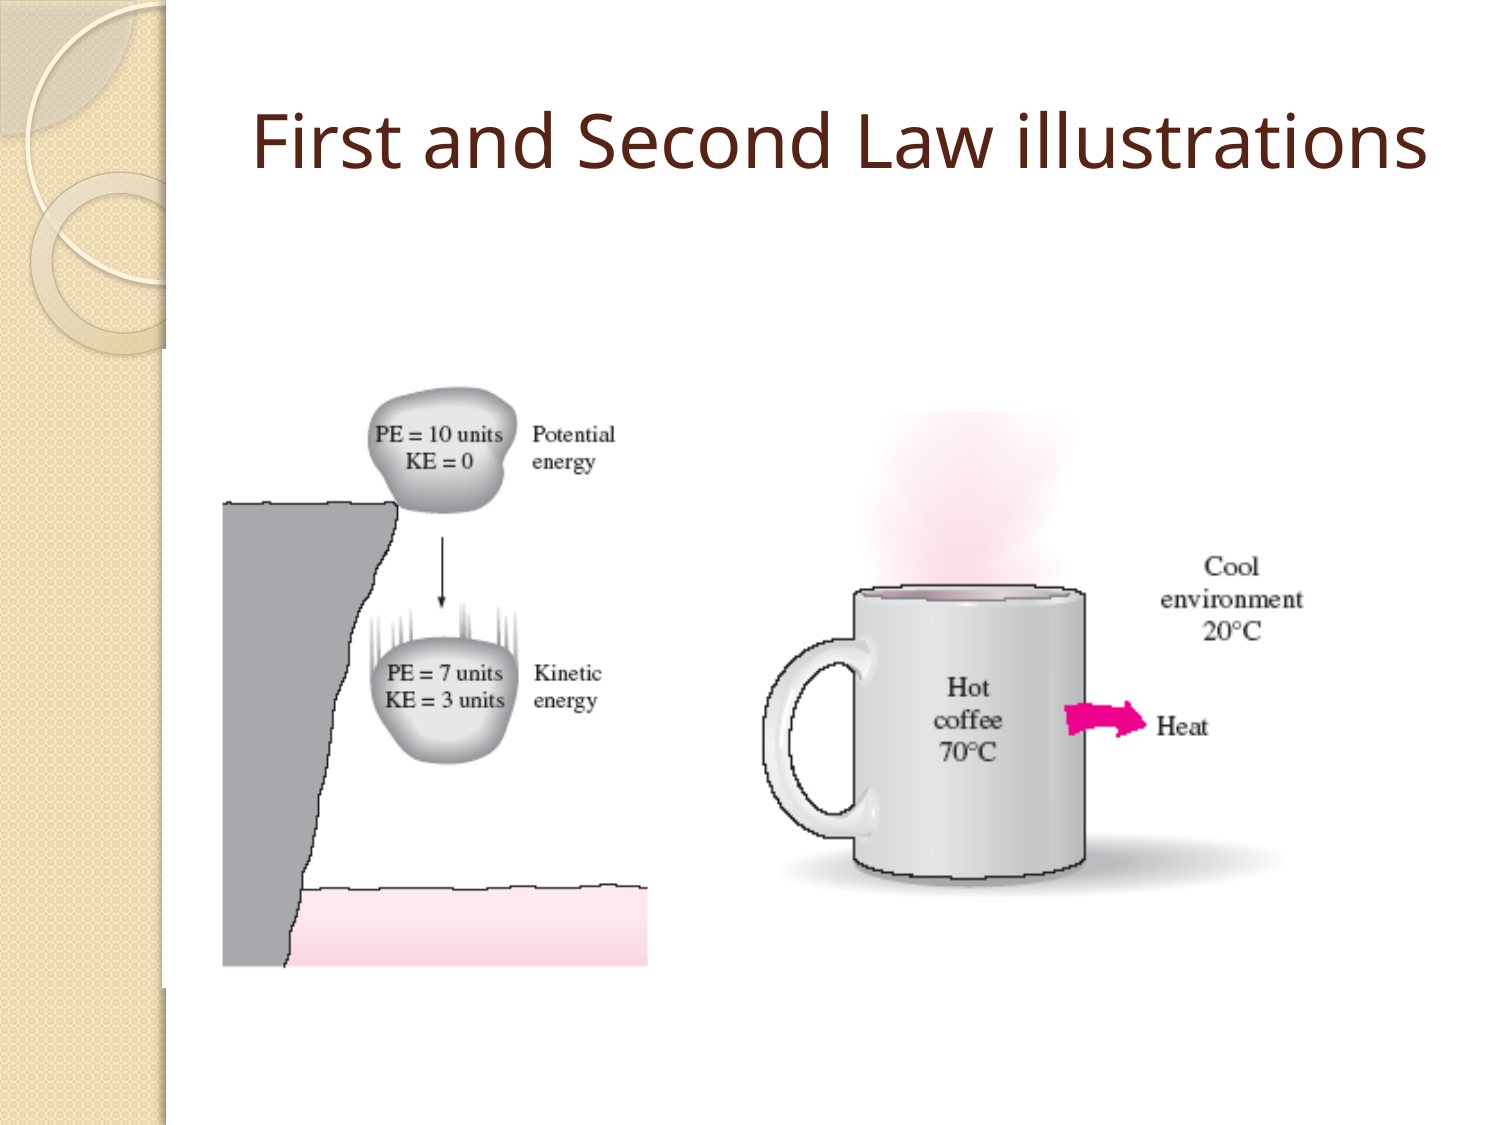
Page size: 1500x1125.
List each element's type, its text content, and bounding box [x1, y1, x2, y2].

picture [749, 412, 1328, 913]
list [162, 349, 675, 988]
title First and Second Law illustrations [235, 45, 1466, 233]
